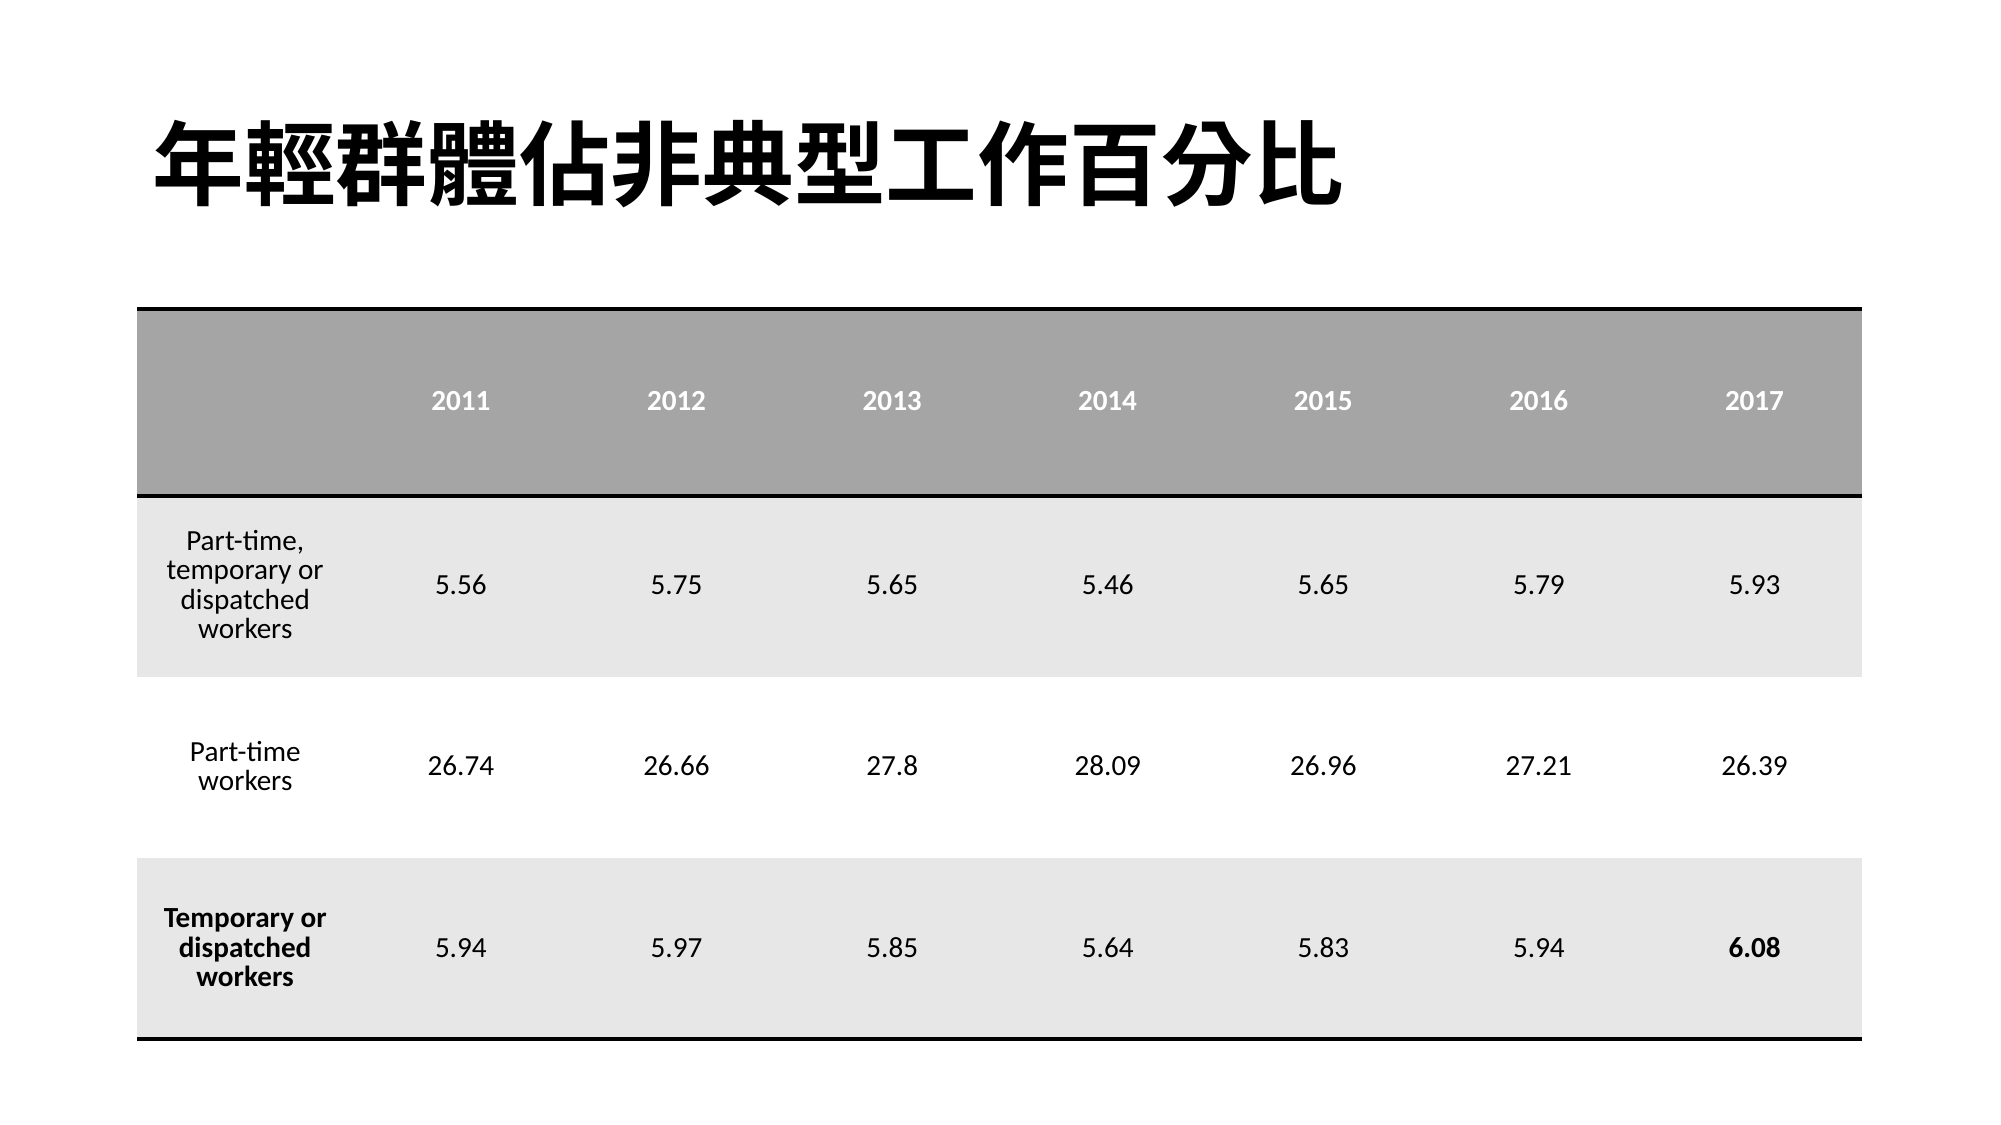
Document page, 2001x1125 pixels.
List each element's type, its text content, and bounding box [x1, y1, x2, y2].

table_cell 27.8 [784, 677, 1000, 858]
table_cell 5.46 [1000, 498, 1216, 677]
table_cell 28.09 [1000, 677, 1216, 858]
table_cell 5.83 [1216, 858, 1431, 1037]
table_header 2016 [1431, 311, 1647, 494]
table_cell 5.93 [1647, 498, 1862, 677]
table_cell 6.08 [1647, 858, 1862, 1037]
table_cell 26.66 [569, 677, 784, 858]
table_header 2013 [784, 311, 1000, 494]
table_cell 27.21 [1431, 677, 1647, 858]
table_cell 5.65 [1216, 498, 1431, 677]
table_cell 5.79 [1431, 498, 1647, 677]
table_cell 5.56 [353, 498, 569, 677]
table_header 2012 [569, 311, 784, 494]
title 年輕群體佔非典型工作百分比 [137, 59, 1863, 278]
table_cell 5.64 [1000, 858, 1216, 1037]
table_header 2011 [353, 311, 569, 494]
table_cell 5.65 [784, 498, 1000, 677]
table_cell 5.94 [353, 858, 569, 1037]
table_header 2014 [1000, 311, 1216, 494]
table_cell 5.94 [1431, 858, 1647, 1037]
table_header 2015 [1216, 311, 1431, 494]
table_cell 5.75 [569, 498, 784, 677]
table_cell 26.39 [1647, 677, 1862, 858]
table_header [137, 311, 353, 494]
table_header 2017 [1647, 311, 1862, 494]
table_cell 5.97 [569, 858, 784, 1037]
table_cell Part-time, temporary or dispatched workers [137, 498, 353, 677]
table_cell Part-time workers [137, 677, 353, 858]
table_cell 26.96 [1216, 677, 1431, 858]
table_cell 26.74 [353, 677, 569, 858]
table_cell 5.85 [784, 858, 1000, 1037]
table_cell Temporary or dispatched workers [137, 858, 353, 1037]
